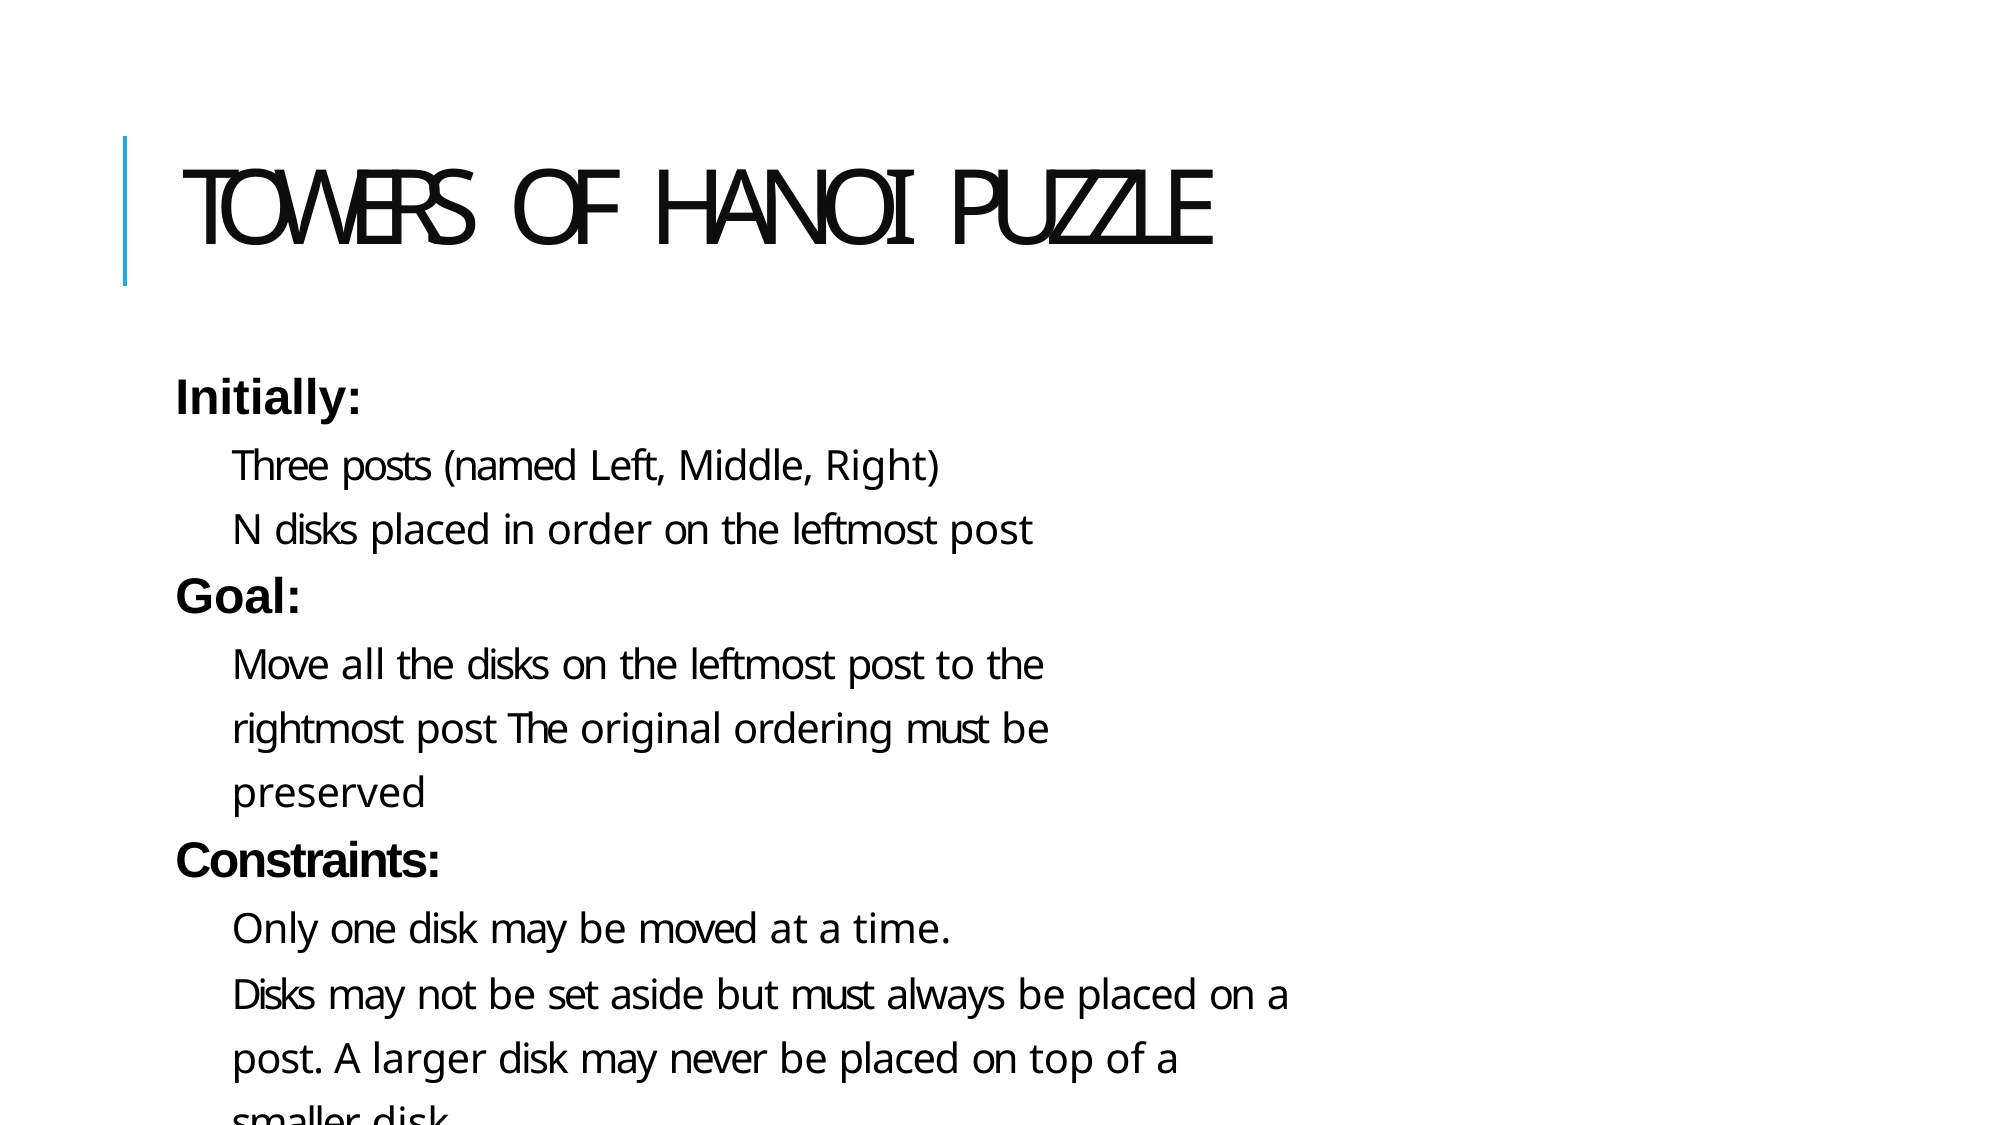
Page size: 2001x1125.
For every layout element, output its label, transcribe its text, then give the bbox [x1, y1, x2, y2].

title TOWERS OF HANOI PUZZLE [180, 137, 1519, 328]
text_box Initially: Three posts (named Left, Middle, Right) N disks placed in order on the leftmost post Goal: Move all the disks on the leftmost post to the rightmost post The original ordering must be preserved Constraints: Only one disk may be moved at a time. Disks may not be set aside but must always be placed on a post. A larger disk may never be placed on top of a smaller disk. [173, 344, 1301, 1125]
